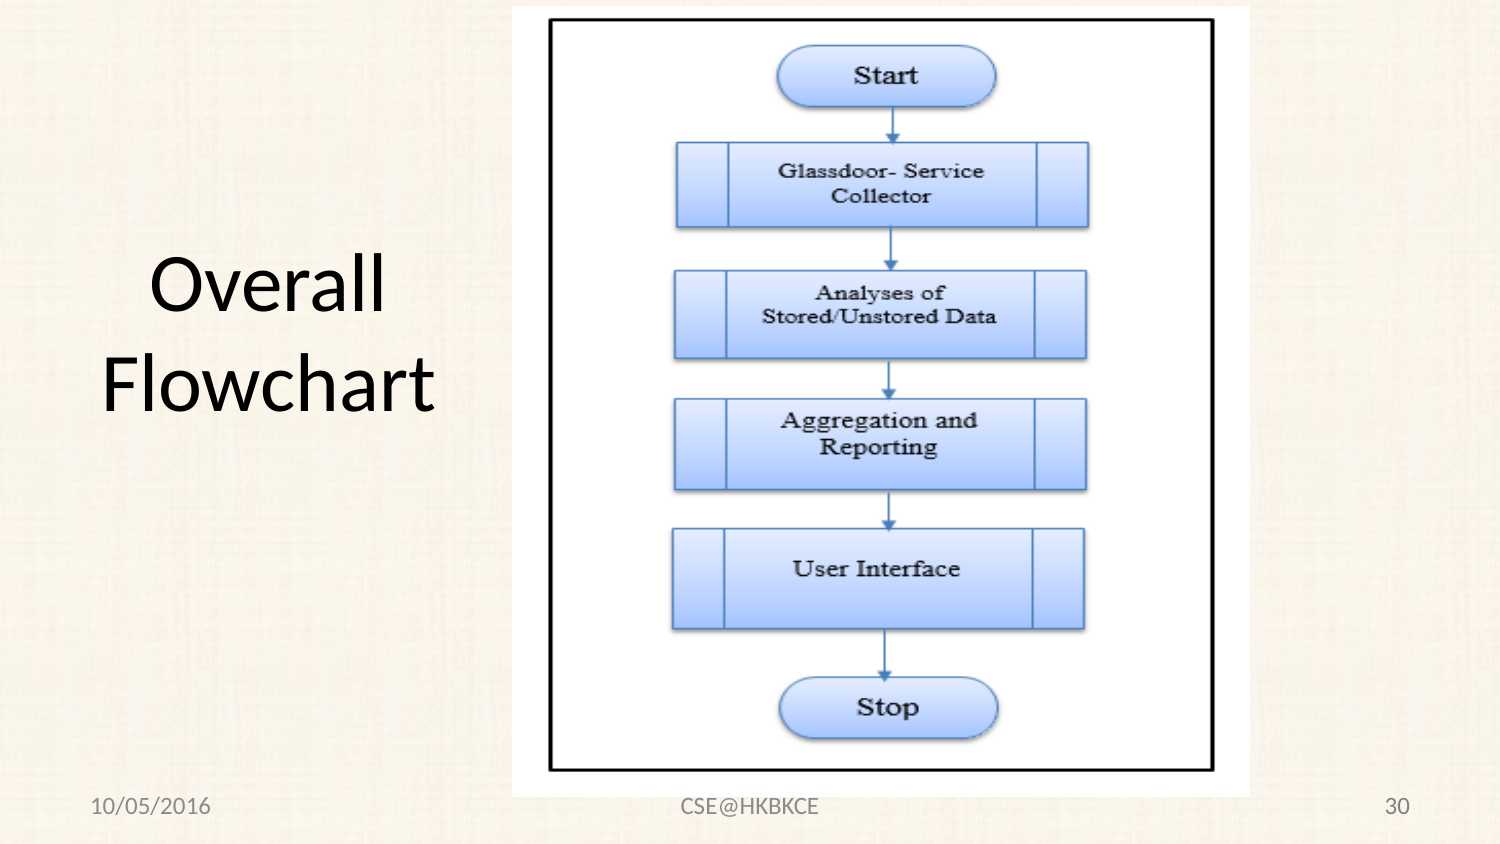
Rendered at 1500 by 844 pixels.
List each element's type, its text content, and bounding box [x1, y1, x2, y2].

picture [512, 5, 1251, 797]
title Overall Flowchart [75, 59, 463, 597]
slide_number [75, 782, 425, 827]
footer CSE@HKBKCE [512, 805, 988, 827]
slide_number 30 [1074, 782, 1425, 827]
